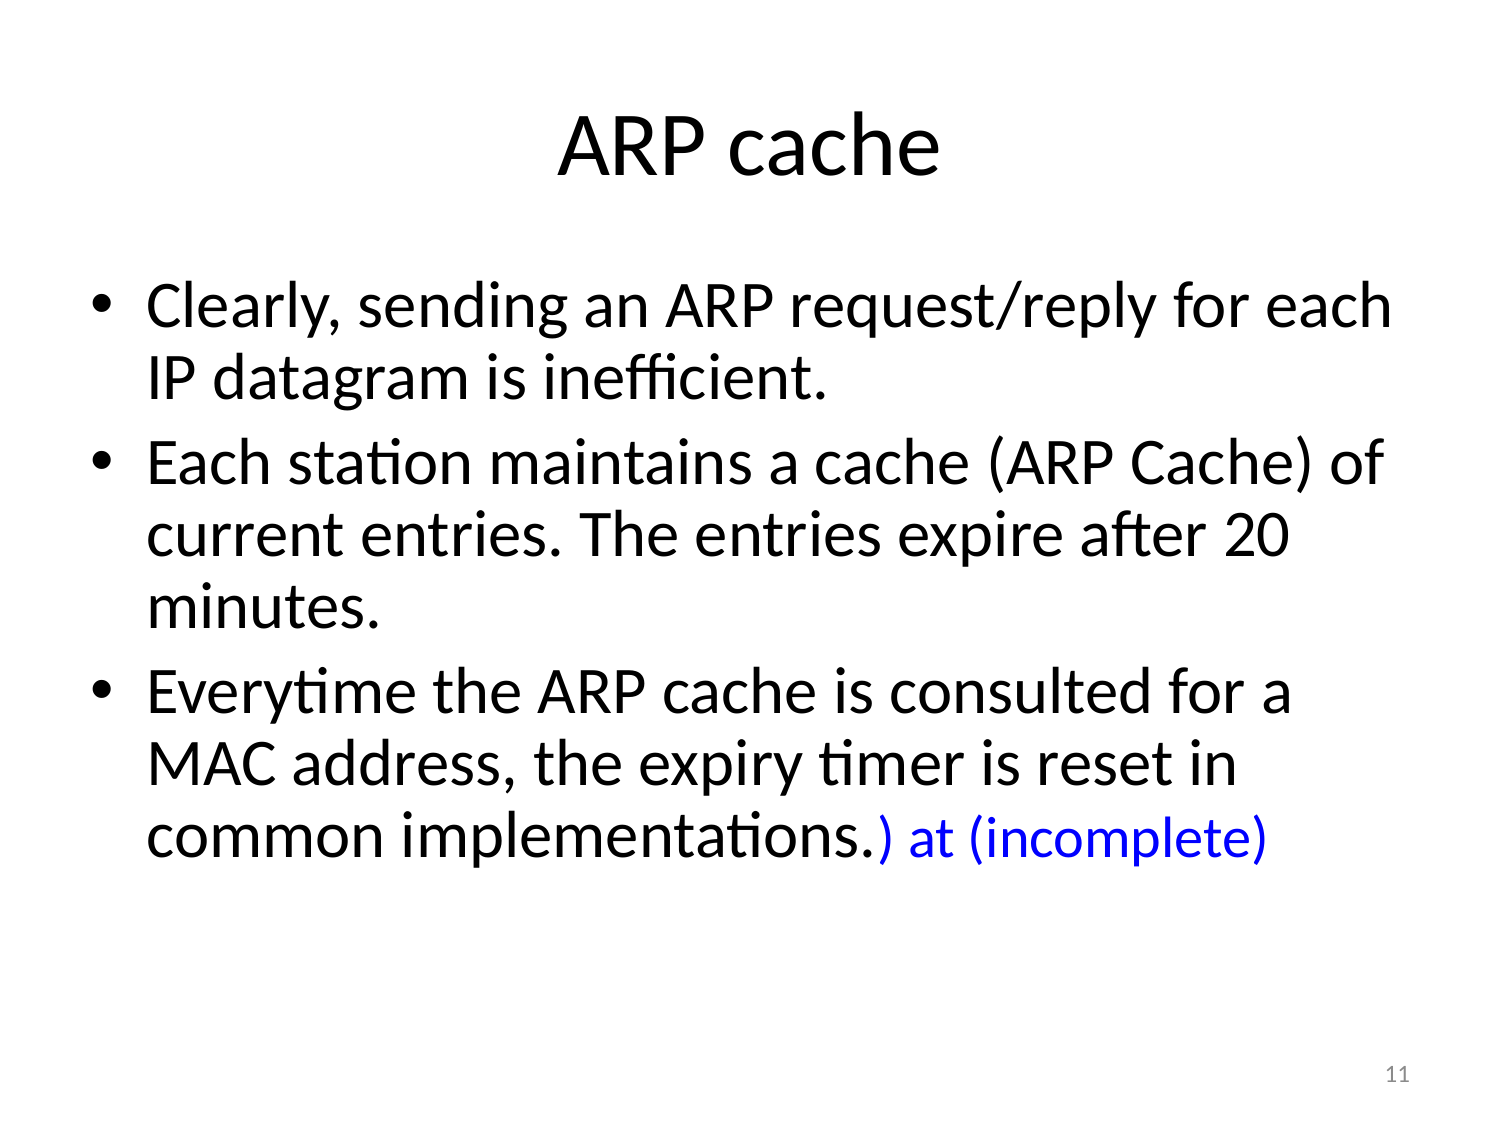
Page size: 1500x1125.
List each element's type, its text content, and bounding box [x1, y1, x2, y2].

list Clearly, sending an ARP request/reply for each IP datagram is inefficient. Each station maintains a cache (ARP Cache) of current entries. The entries expire after 20 minutes. Everytime the ARP cache is consulted for a MAC address, the expiry timer is reset in common implementations.) at (incomplete) [75, 262, 1425, 1005]
title ARP cache [75, 45, 1425, 233]
slide_number 11 [1074, 1042, 1425, 1103]
